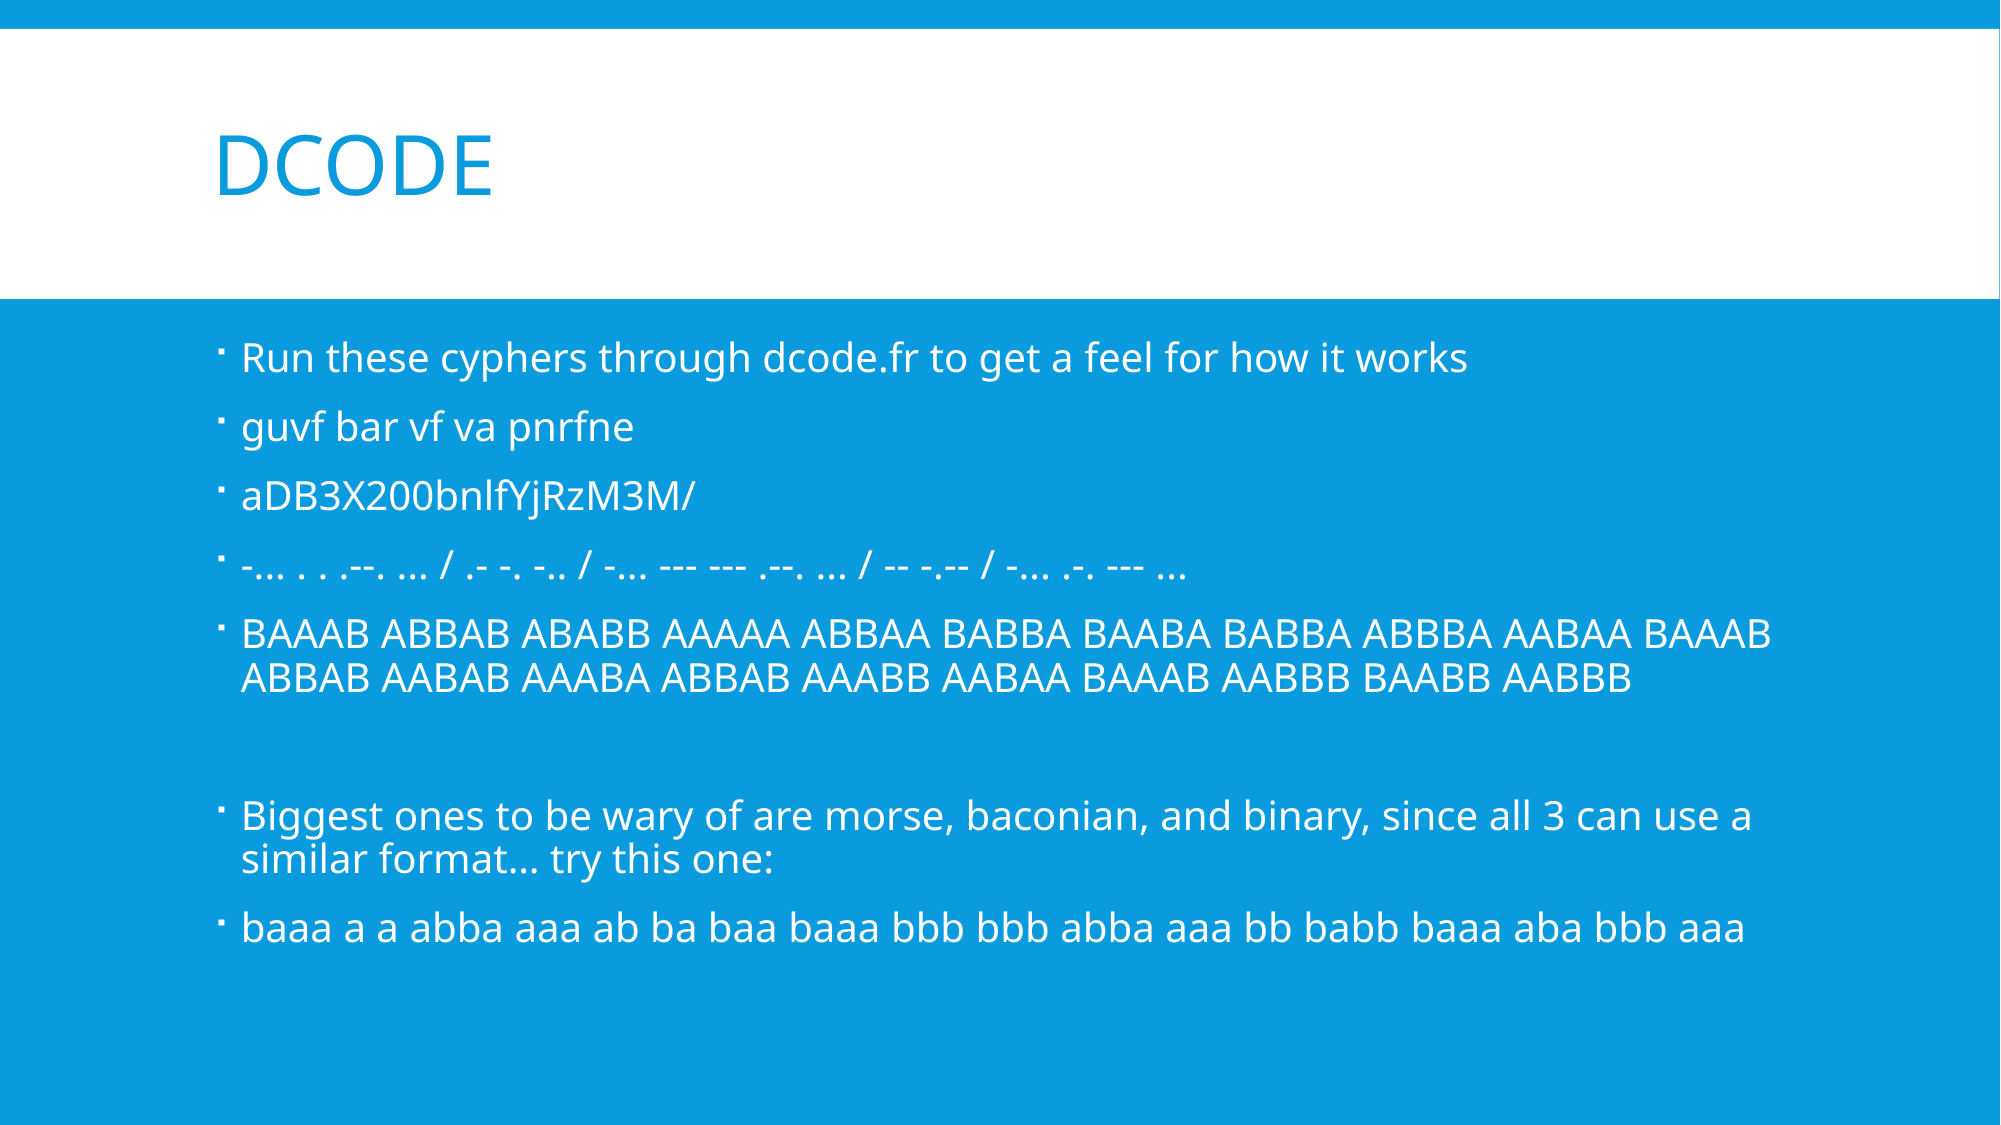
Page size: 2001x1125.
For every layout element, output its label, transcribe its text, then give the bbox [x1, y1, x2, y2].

list Run these cyphers through dcode.fr to get a feel for how it works guvf bar vf va pnrfne aDB3X200bnlfYjRzM3M/ -... . . .--. ... / .- -. -.. / -... --- --- .--. ... / -- -.-- / -... .-. --- ... BAAAB ABBAB ABABB AAAAA ABBAA BABBA BAABA BABBA ABBBA AABAA BAAAB ABBAB AABAB AAABA ABBAB AAABB AABAA BAAAB AABBB BAABB AABBB Biggest ones to be wary of are morse, baconian, and binary, since all 3 can use a similar format… try this one: baaa a a abba aaa ab ba baa baaa bbb bbb abba aaa bb babb baaa aba bbb aaa [197, 329, 1803, 1020]
title dcode [197, 46, 1803, 295]
